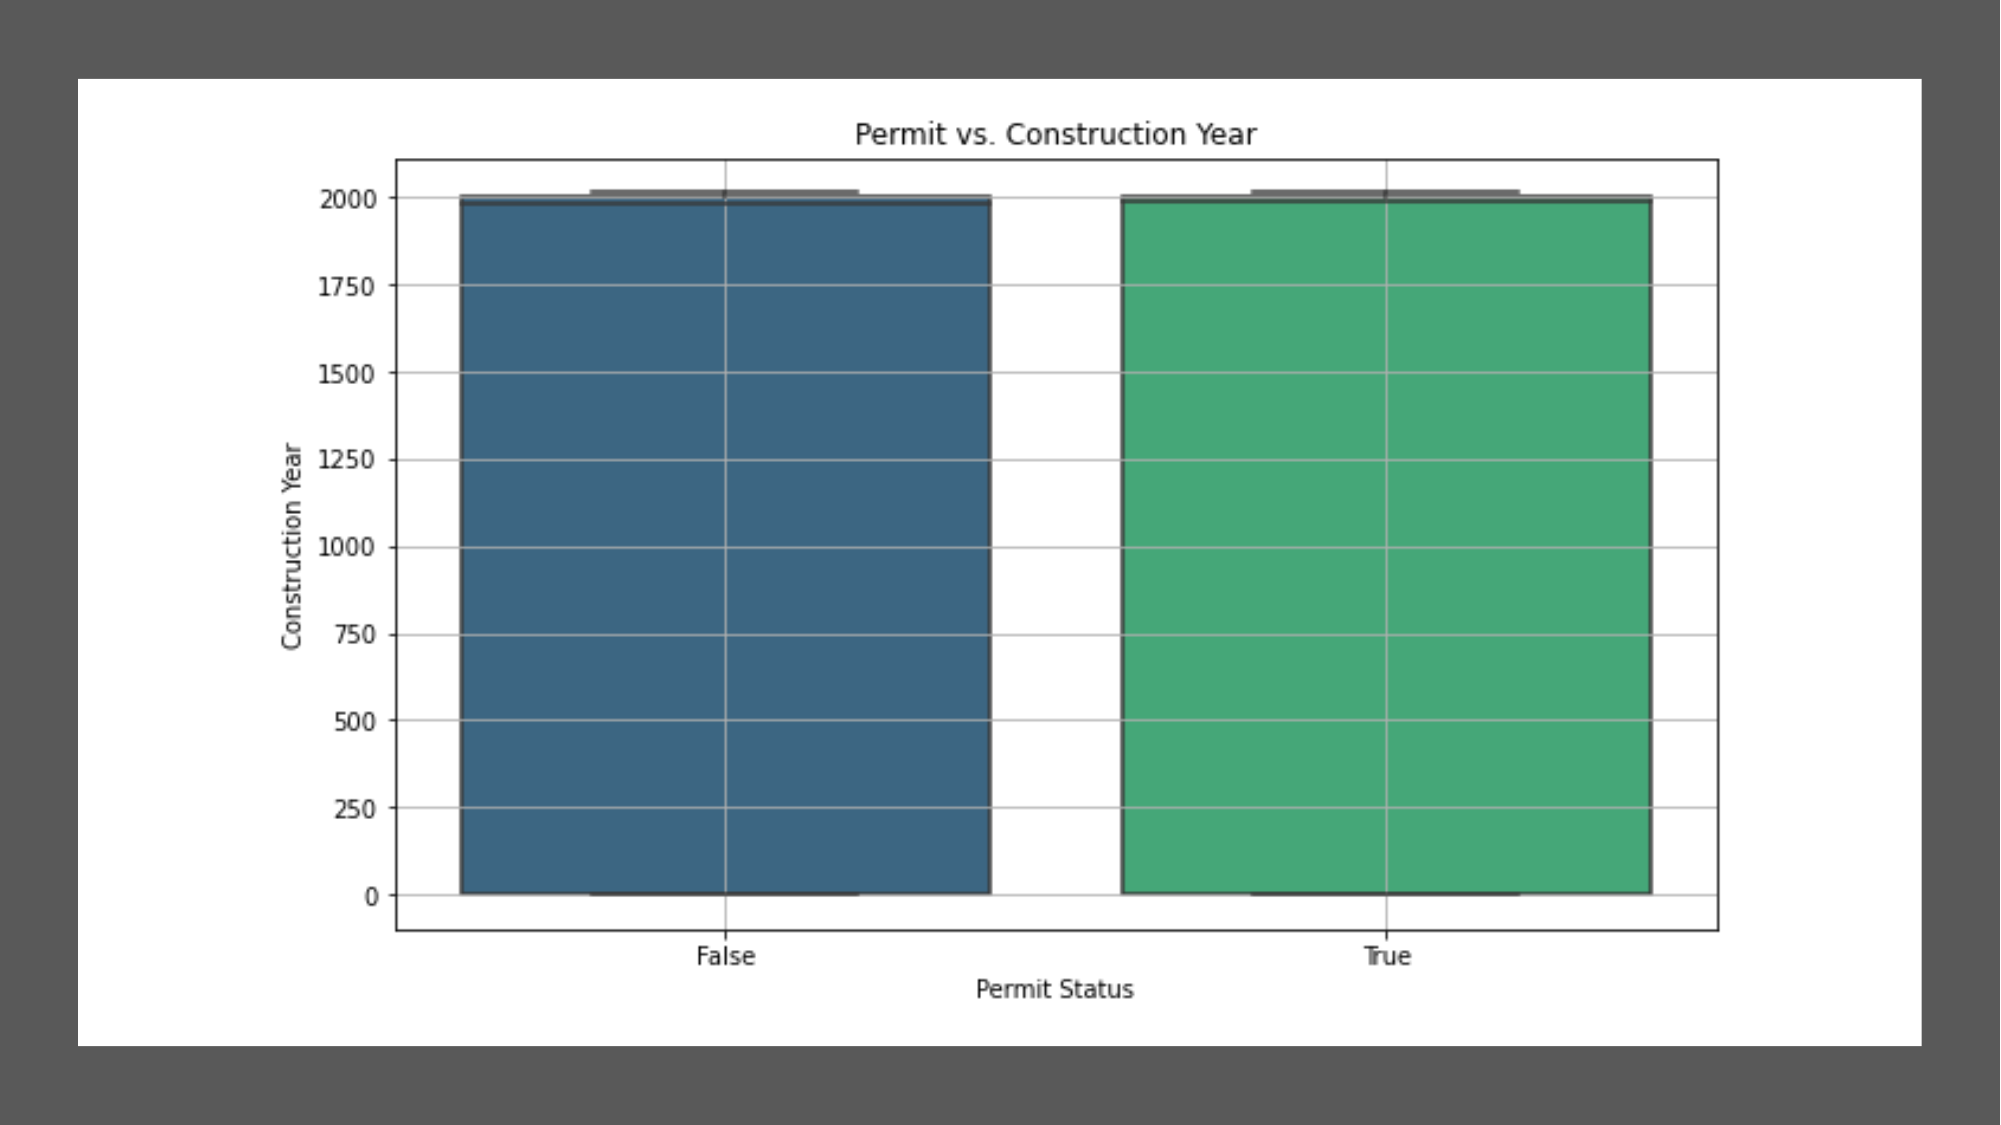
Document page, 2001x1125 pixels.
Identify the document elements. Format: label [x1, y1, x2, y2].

text_box [0, 0, 2000, 1125]
picture [268, 105, 1732, 1020]
text_box [77, 78, 1923, 1047]
